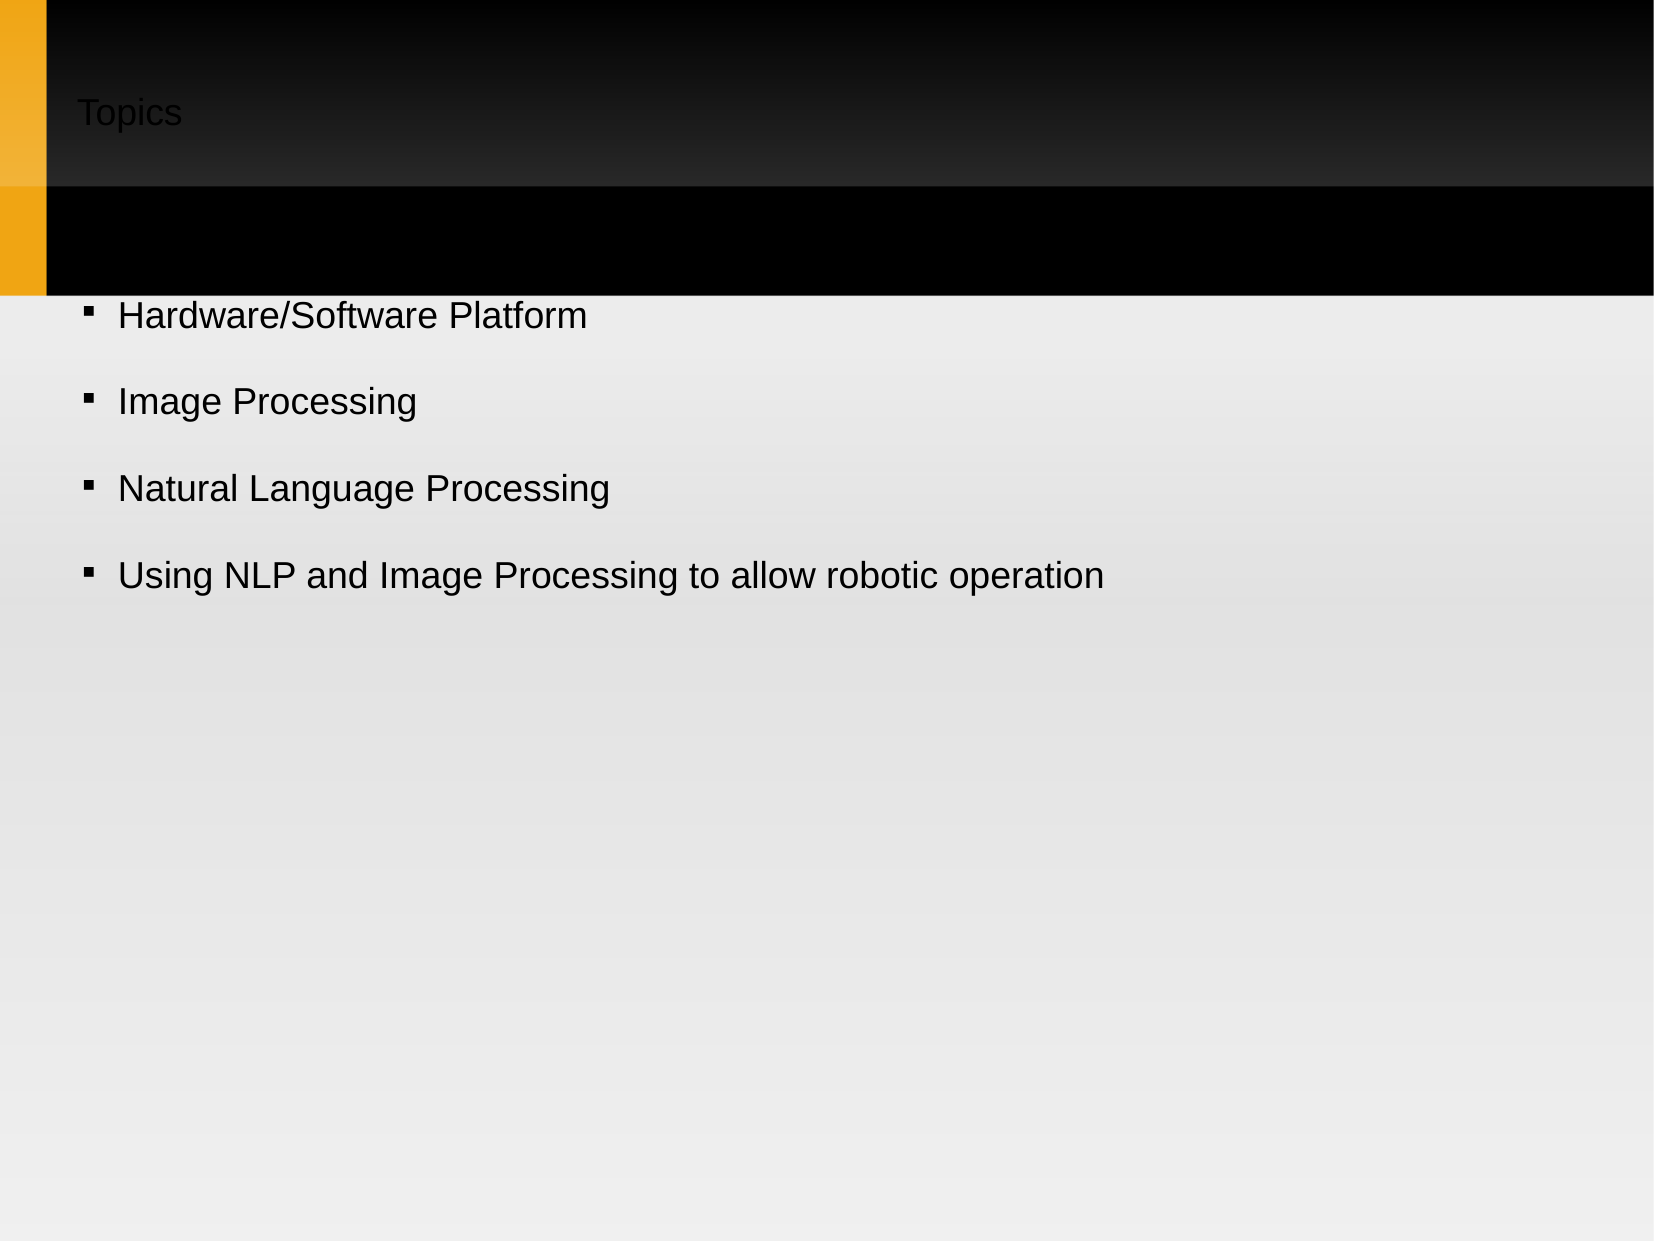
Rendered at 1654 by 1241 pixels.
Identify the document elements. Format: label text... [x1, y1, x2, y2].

text_box Topics [76, 7, 1565, 215]
picture [0, 0, 1654, 1241]
text_box Hardware/Software Platform Image Processing Natural Language Processing Using NLP and Image Processing to allow robotic operation [82, 290, 1571, 1109]
